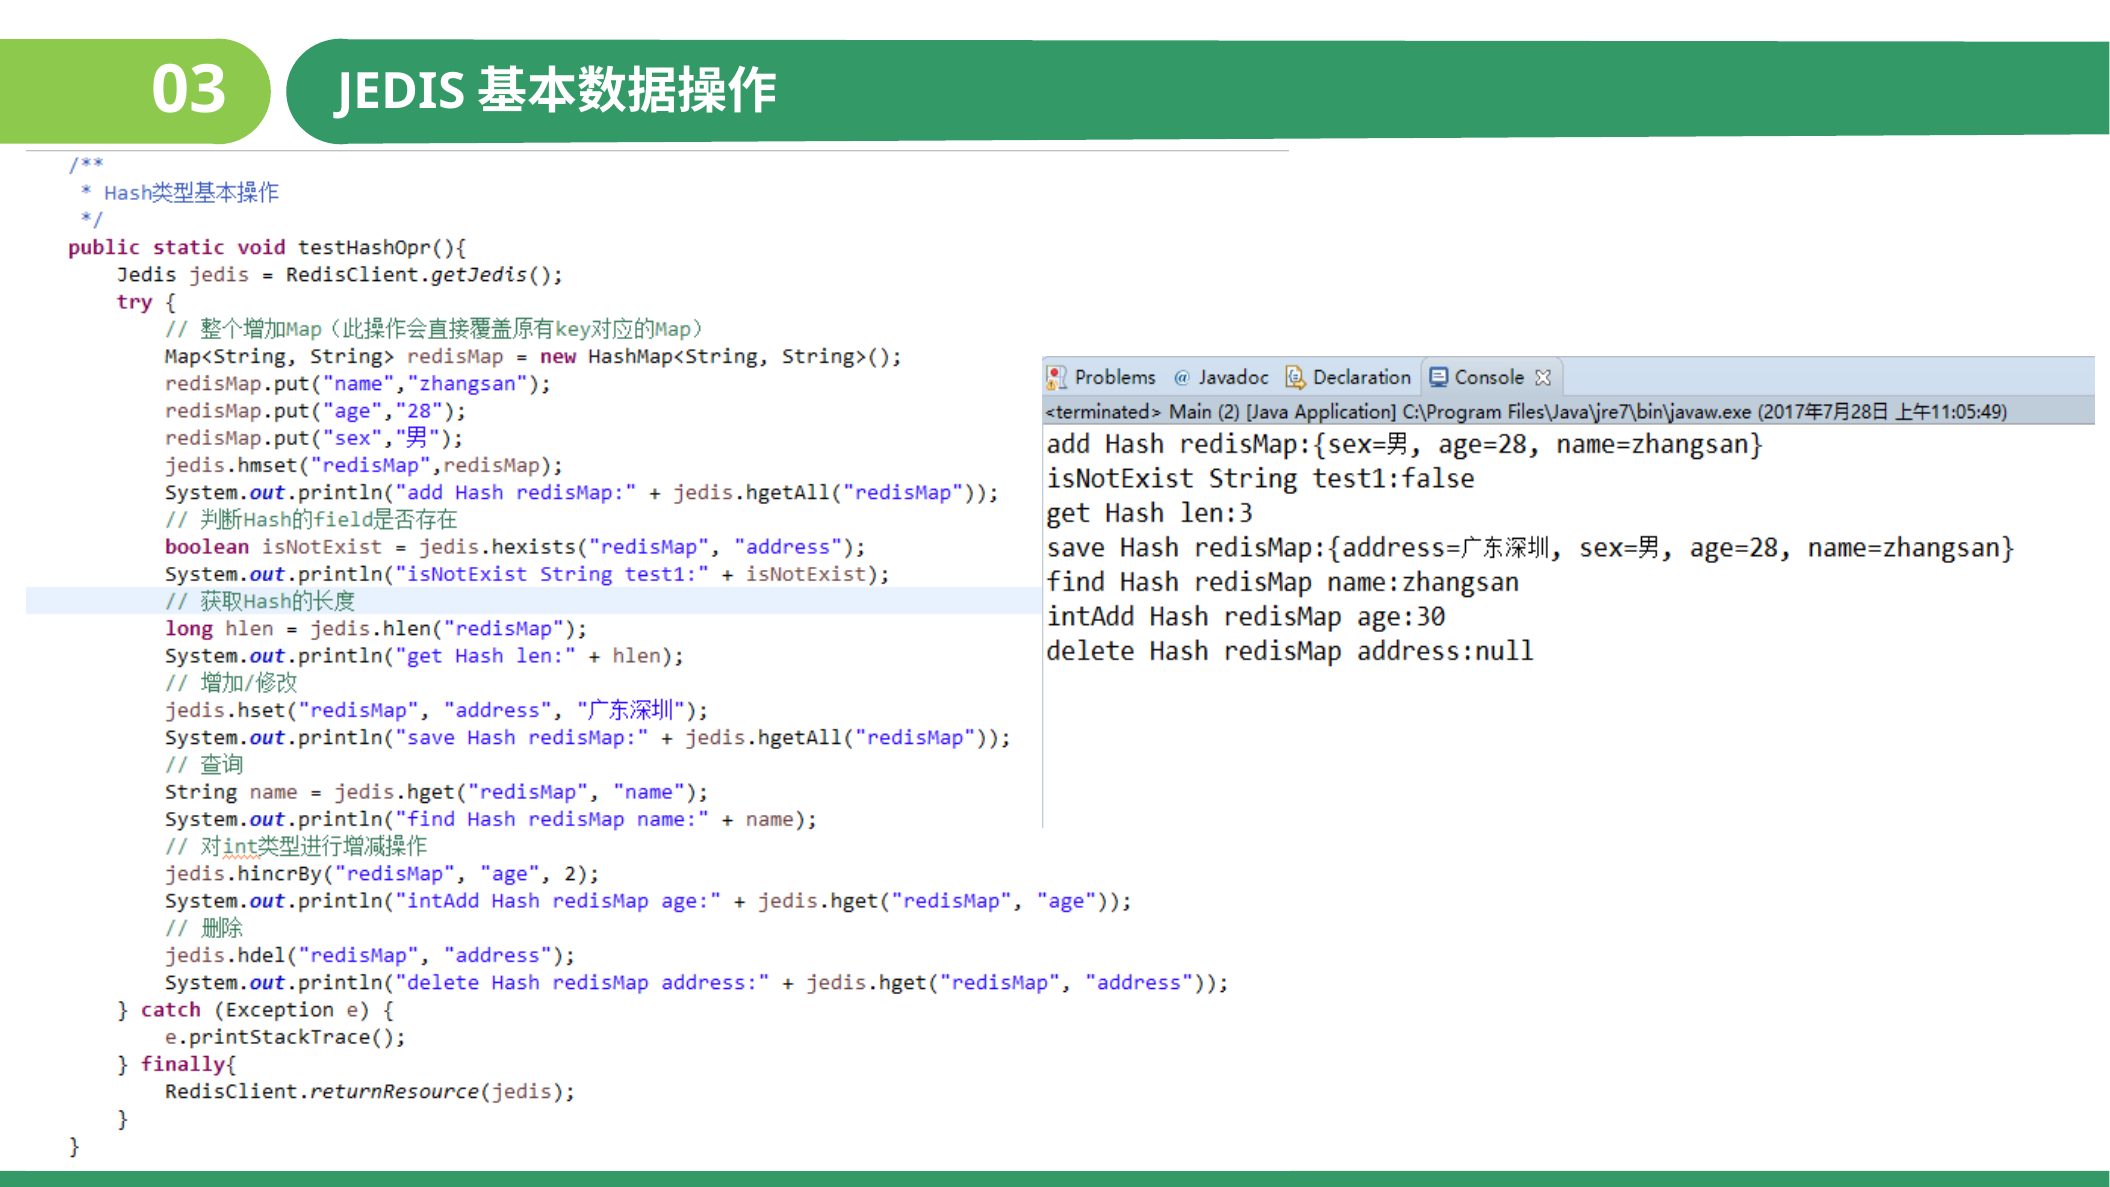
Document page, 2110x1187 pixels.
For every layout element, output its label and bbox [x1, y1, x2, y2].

picture [26, 150, 2095, 1171]
text_box [0, 38, 2110, 1187]
